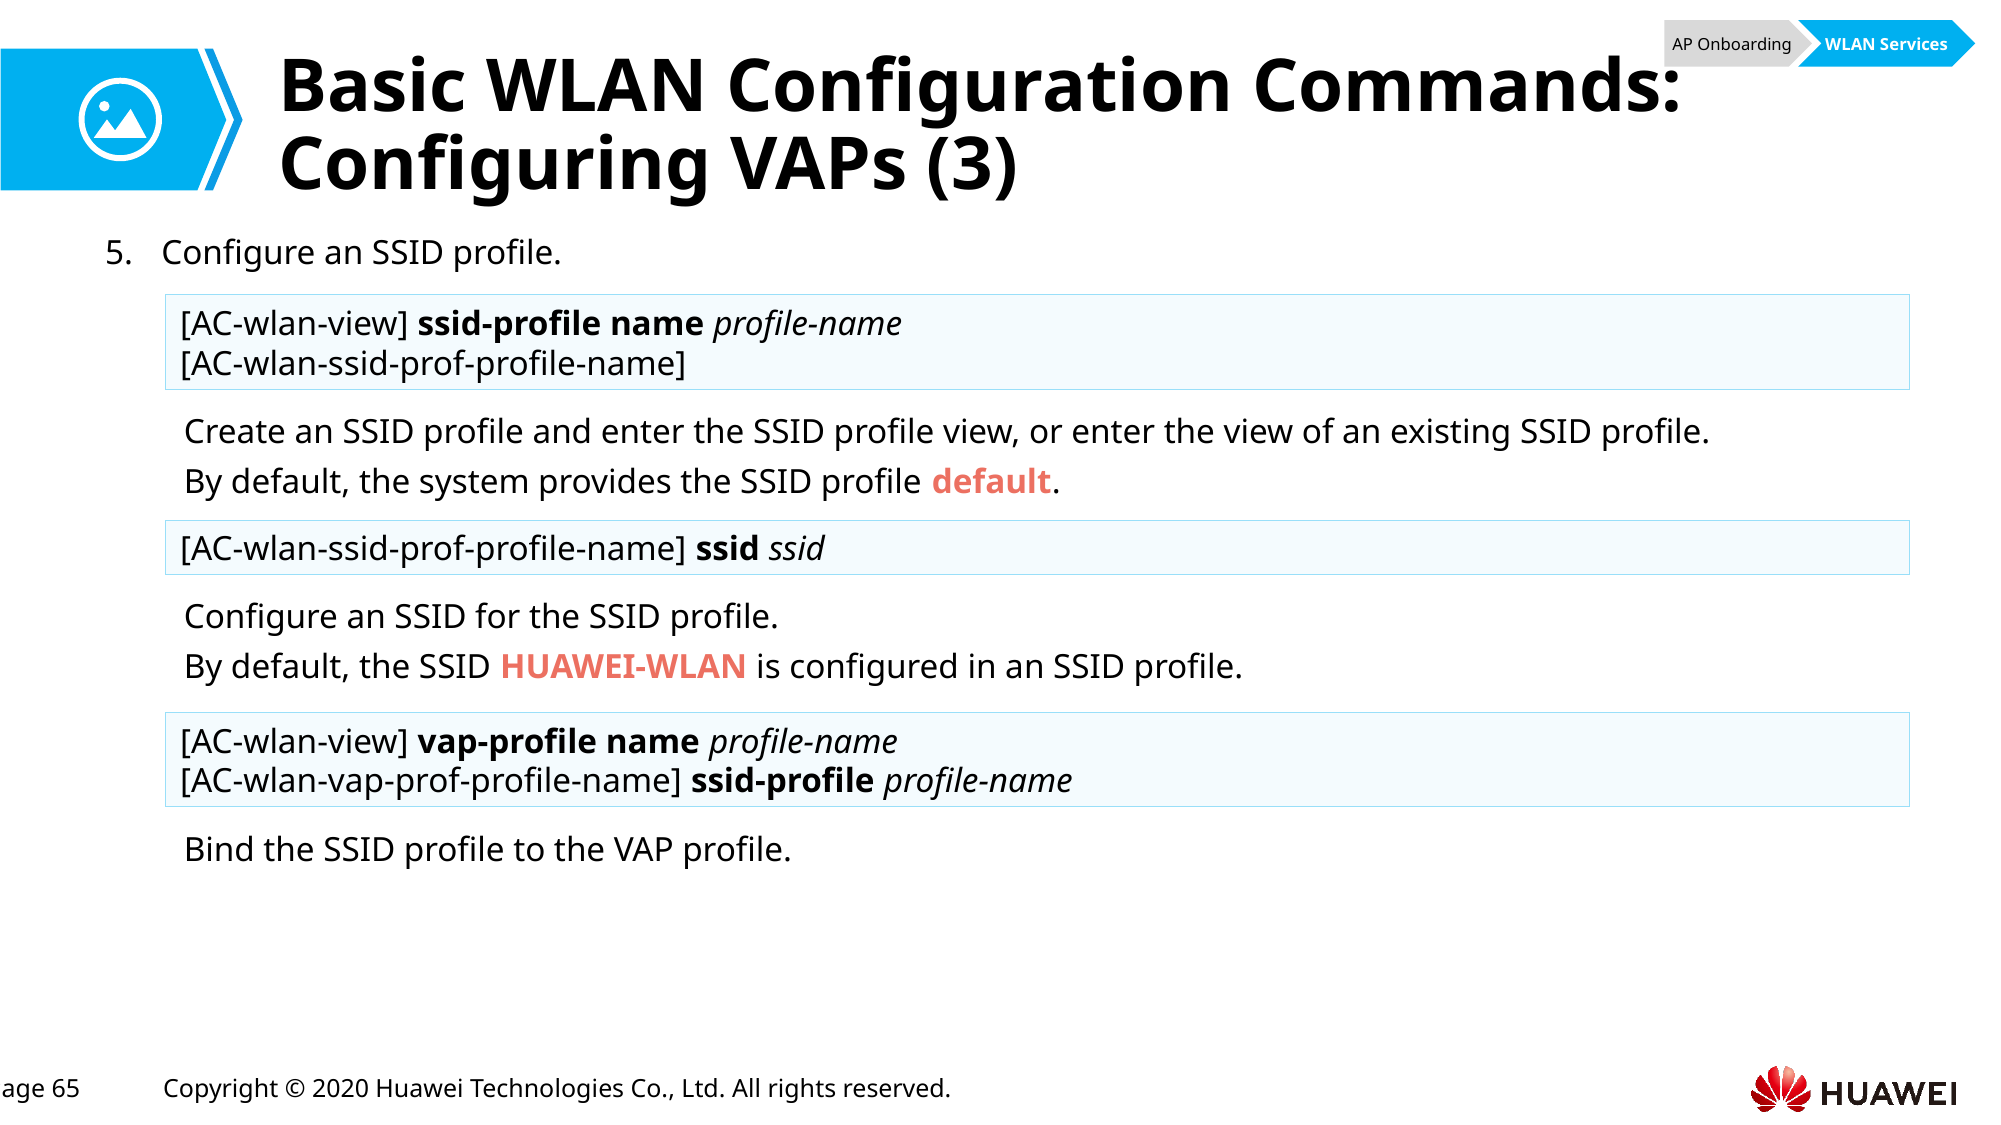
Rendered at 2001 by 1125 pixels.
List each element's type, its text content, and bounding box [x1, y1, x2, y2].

text_box [AC-wlan-view] vap-profile name profile-name [AC-wlan-vap-prof-profile-name] ssid-profile profile-name [165, 712, 1910, 807]
text_box AP Onboarding [1664, 20, 1812, 67]
title Basic WLAN Configuration Commands: Configuring VAPs (3) [261, 73, 1875, 180]
text_box Configure an SSID for the SSID profile. By default, the SSID HUAWEI-WLAN is configured in an SSID profile. [169, 577, 1910, 693]
text_box [AC-wlan-view] ssid-profile name profile-name [AC-wlan-ssid-prof-profile-name] [165, 294, 1910, 390]
text_box Create an SSID profile and enter the SSID profile view, or enter the view of an existing SSID profile. By default, the system provides the SSID profile default. [169, 392, 1910, 508]
text_box WLAN Services [1798, 20, 1976, 67]
picture [1751, 1066, 1956, 1112]
text_box Bind the SSID profile to the VAP profile. [169, 810, 1910, 876]
text_box [AC-wlan-ssid-prof-profile-name] ssid ssid [165, 520, 1910, 575]
text_box Configure an SSID profile. [90, 223, 1910, 279]
